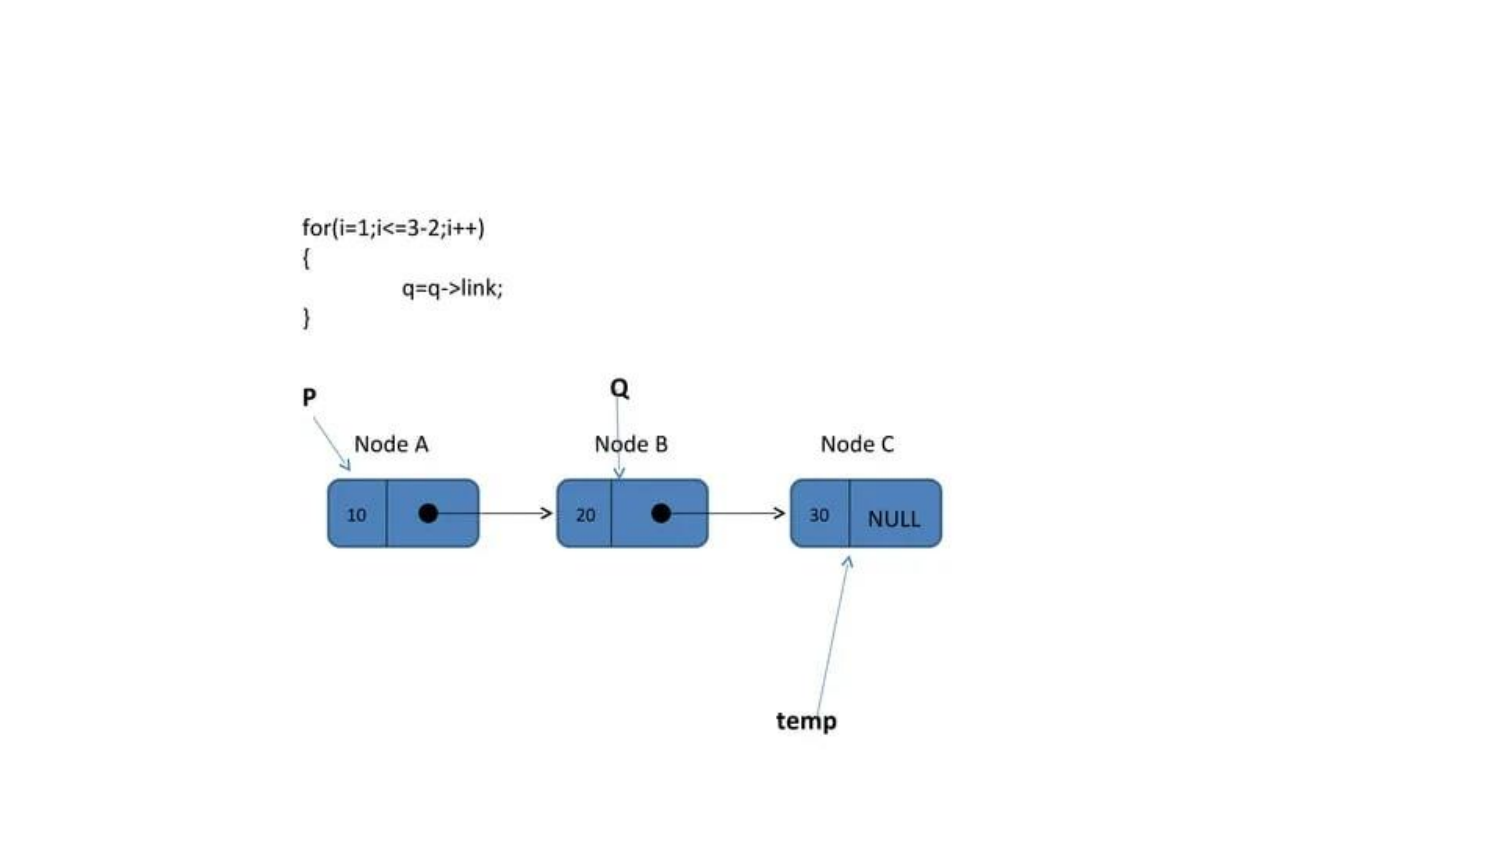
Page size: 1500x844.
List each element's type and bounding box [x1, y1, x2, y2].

picture [251, 48, 1249, 796]
